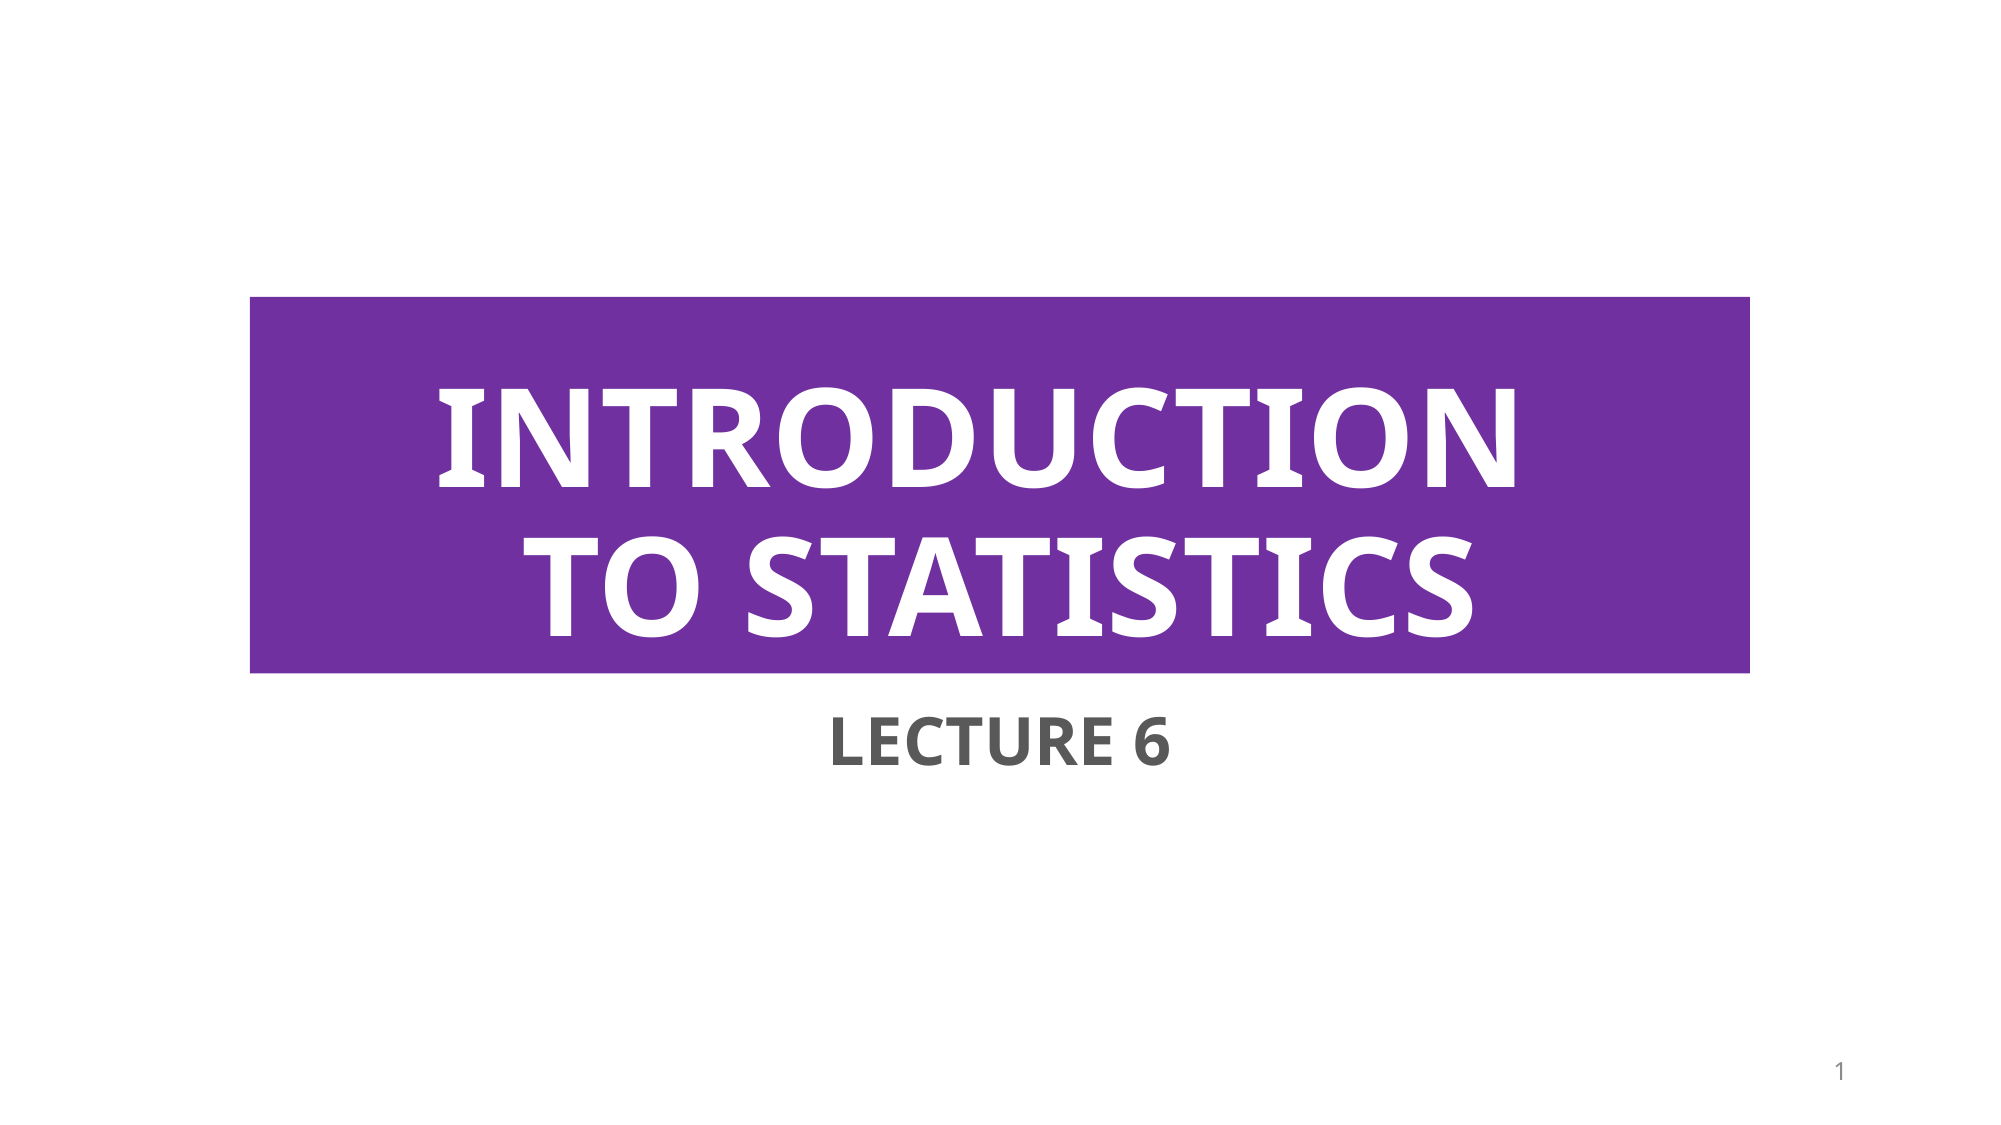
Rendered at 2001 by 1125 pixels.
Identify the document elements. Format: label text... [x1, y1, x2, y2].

slide_number 1 [1412, 1042, 1863, 1103]
subtitle LECTURE 6 [249, 699, 1750, 980]
title INTRODUCTION TO STATISTICS [249, 296, 1750, 674]
